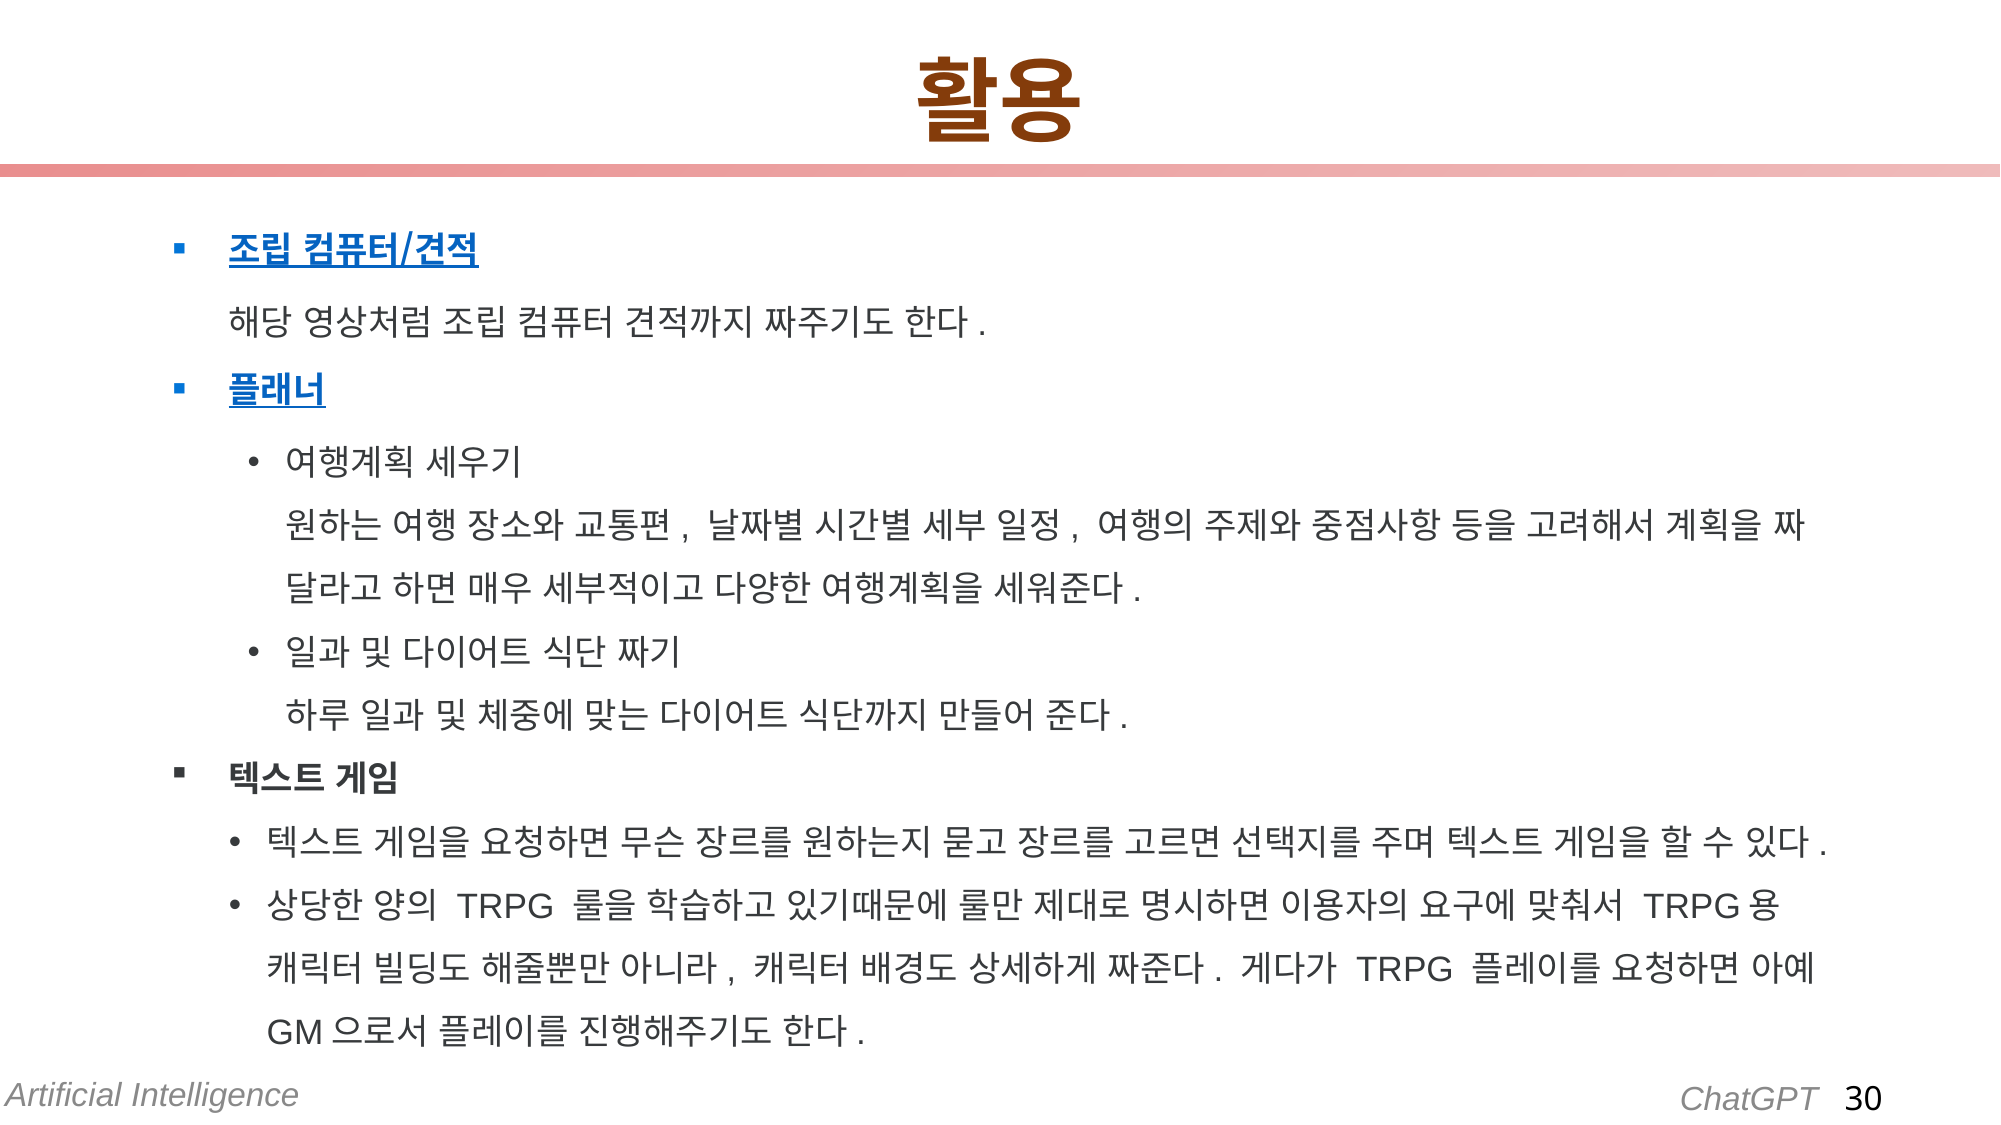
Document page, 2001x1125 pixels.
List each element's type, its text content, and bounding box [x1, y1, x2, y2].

title 활용 [137, 59, 1863, 151]
list 조립 컴퓨터/견적 해당 영상처럼 조립 컴퓨터 견적까지 짜주기도 한다. 플래너 여행계획 세우기 원하는 여행 장소와 교통편, 날짜별 시간별 세부 일정, 여행의 주제와 중점사항 등을 고려해서 계획을 짜 달라고 하면 매우 세부적이고 다양한 여행계획을 세워준다. 일과 및 다이어트 식단 짜기 하루 일과 및 체중에 맞는 다이어트 식단까지 만들어 준다. 텍스트 게임 텍스트 게임을 요청하면 무슨 장르를 원하는지 묻고 장르를 고르면 선택지를 주며 텍스트 게임을 할 수 있다. 상당한 양의 TRPG 룰을 학습하고 있기때문에 룰만 제대로 명시하면 이용자의 요구에 맞춰서 TRPG용 캐릭터 빌딩도 해줄뿐만 아니라, 캐릭터 배경도 상세하게 짜준다. 게다가 TRPG 플레이를 요청하면 아예 GM으로서 플레이를 진행해주기도 한다. [137, 194, 1863, 1070]
